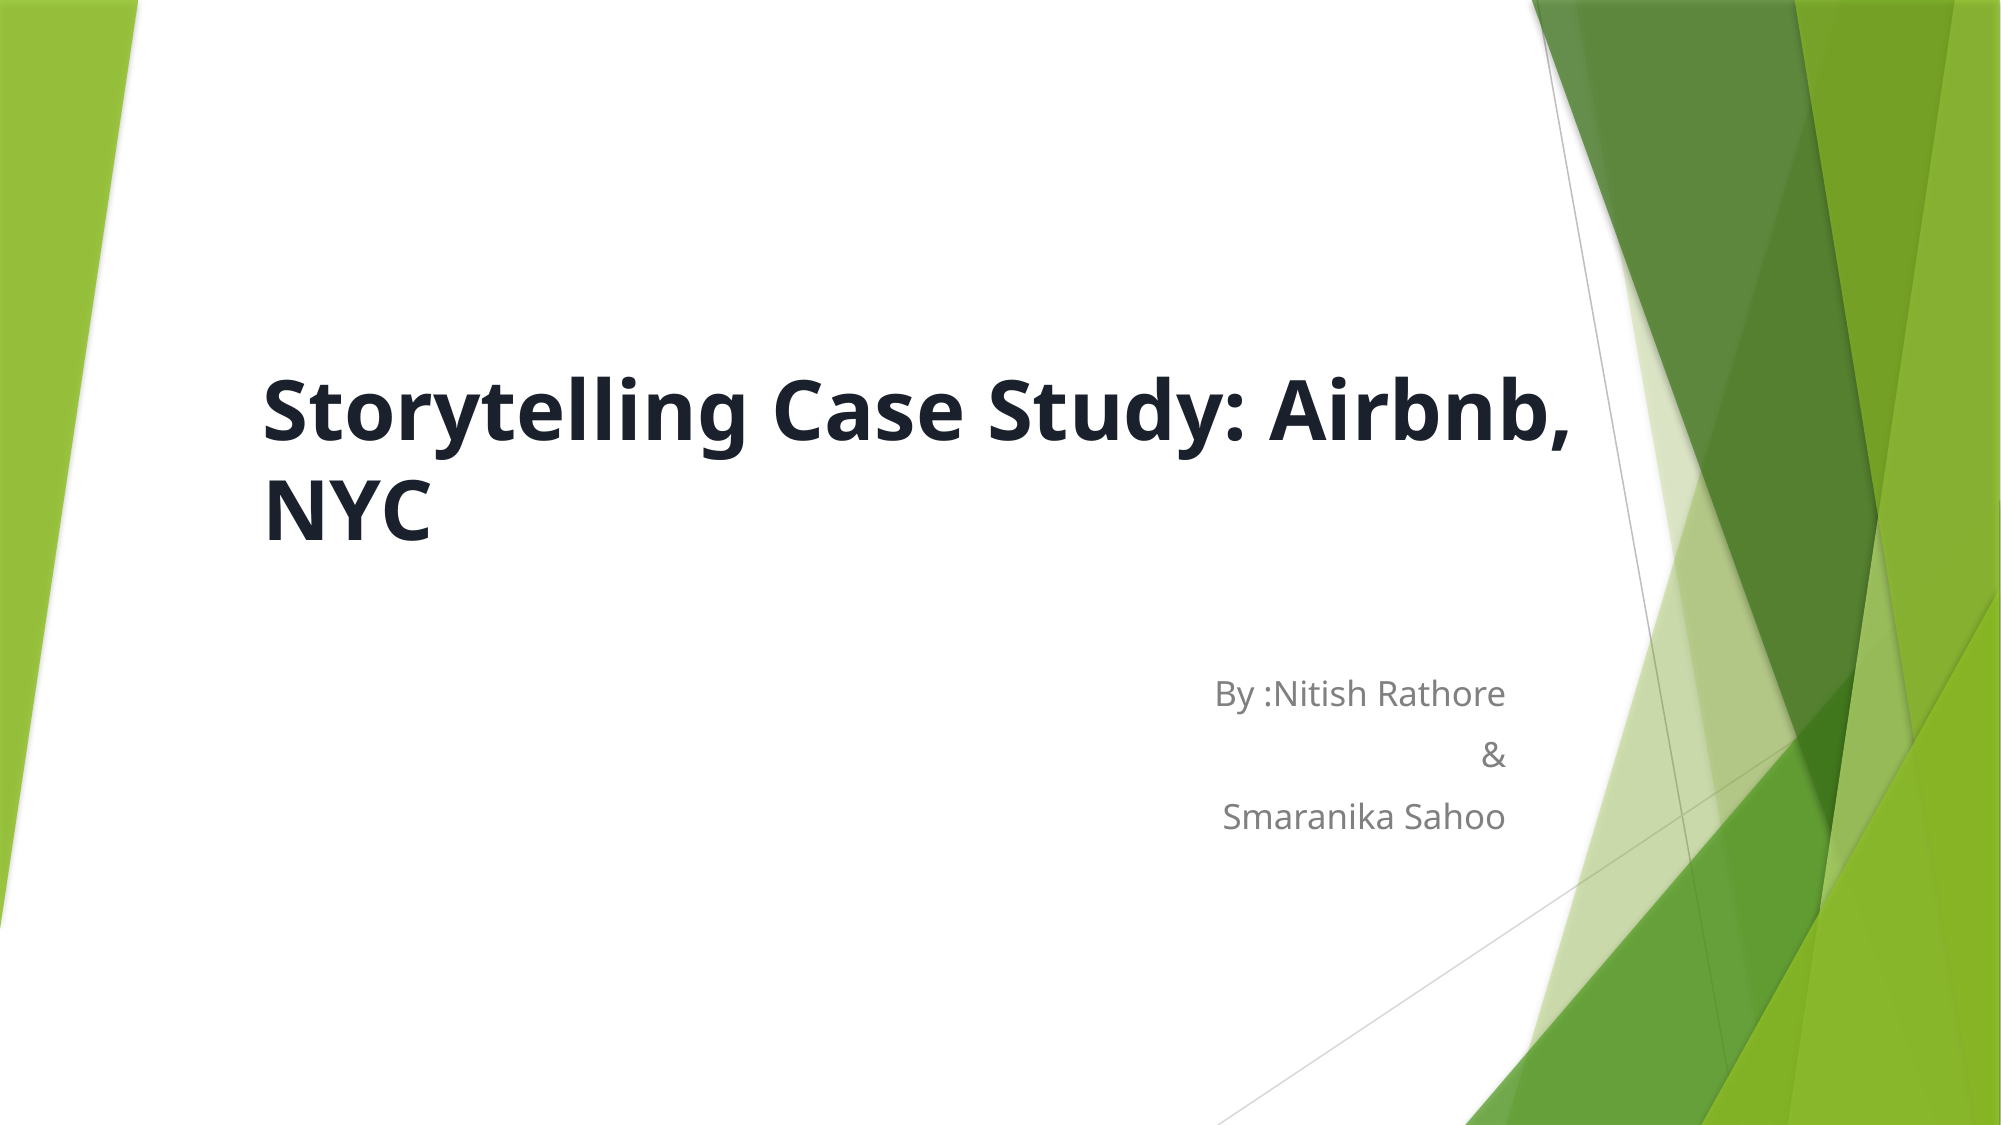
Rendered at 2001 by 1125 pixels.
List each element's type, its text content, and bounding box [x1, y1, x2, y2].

subtitle By :Nitish Rathore & Smaranika Sahoo [247, 664, 1522, 845]
title Storytelling Case Study: Airbnb, NYC [247, 224, 1621, 665]
